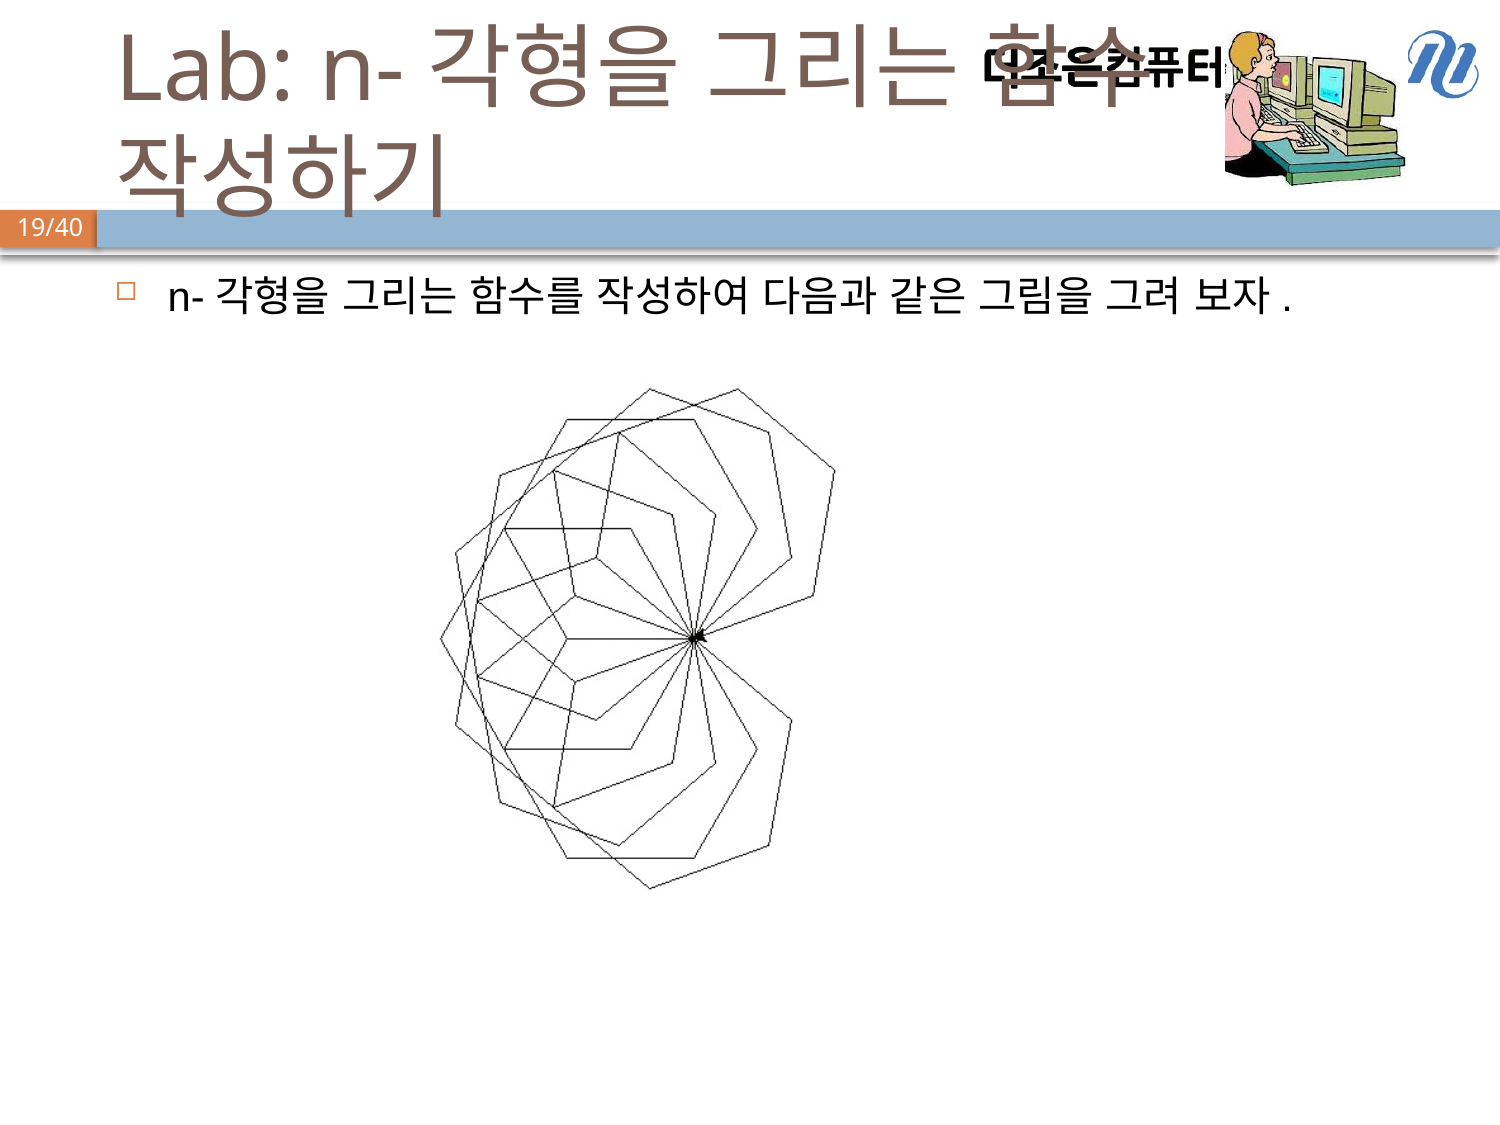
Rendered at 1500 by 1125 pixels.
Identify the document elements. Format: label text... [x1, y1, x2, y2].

picture [960, 21, 1500, 188]
list n-각형을 그리는 함수를 작성하여 다음과 같은 그림을 그려 보자. [100, 262, 1438, 1000]
picture [396, 362, 905, 911]
title Lab: n-각형을 그리는 함수 작성하기 [100, 37, 1438, 200]
